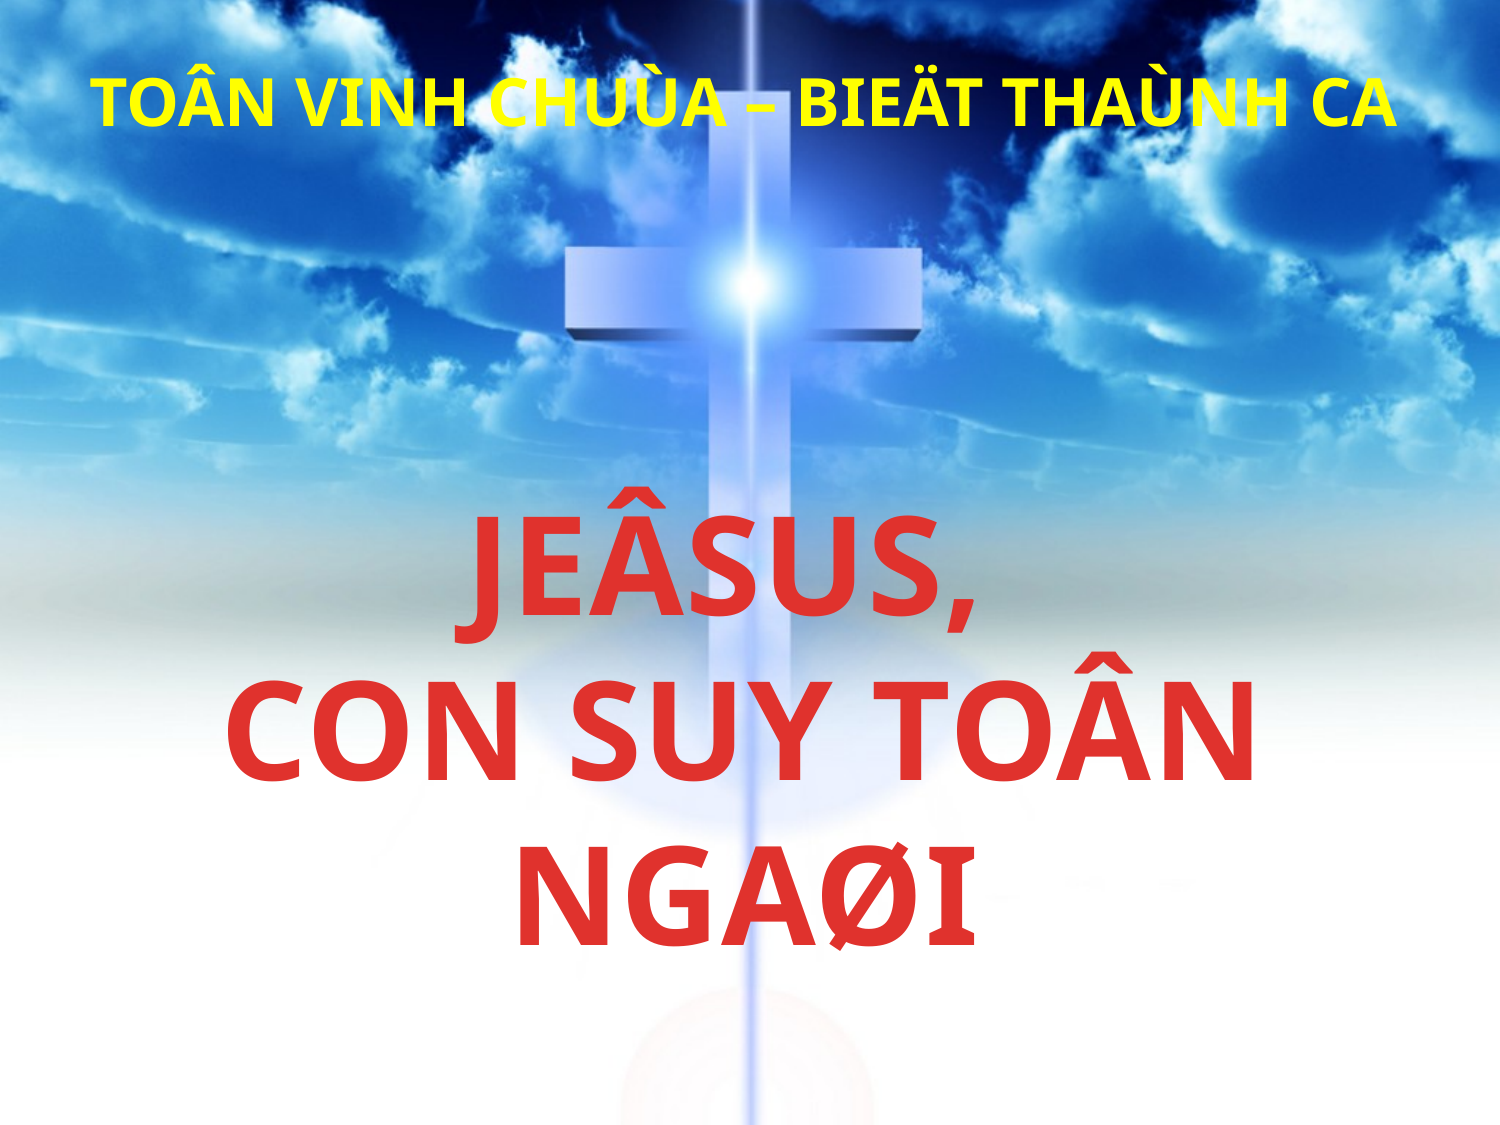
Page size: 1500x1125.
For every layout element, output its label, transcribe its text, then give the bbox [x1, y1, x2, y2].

title JEÂSUS, CON SUY TOÂN NGAØI [112, 575, 1375, 875]
text_box TOÂN VINH CHUÙA – BIEÄT THAÙNH CA [65, 12, 1441, 188]
picture [0, 0, 1500, 1125]
